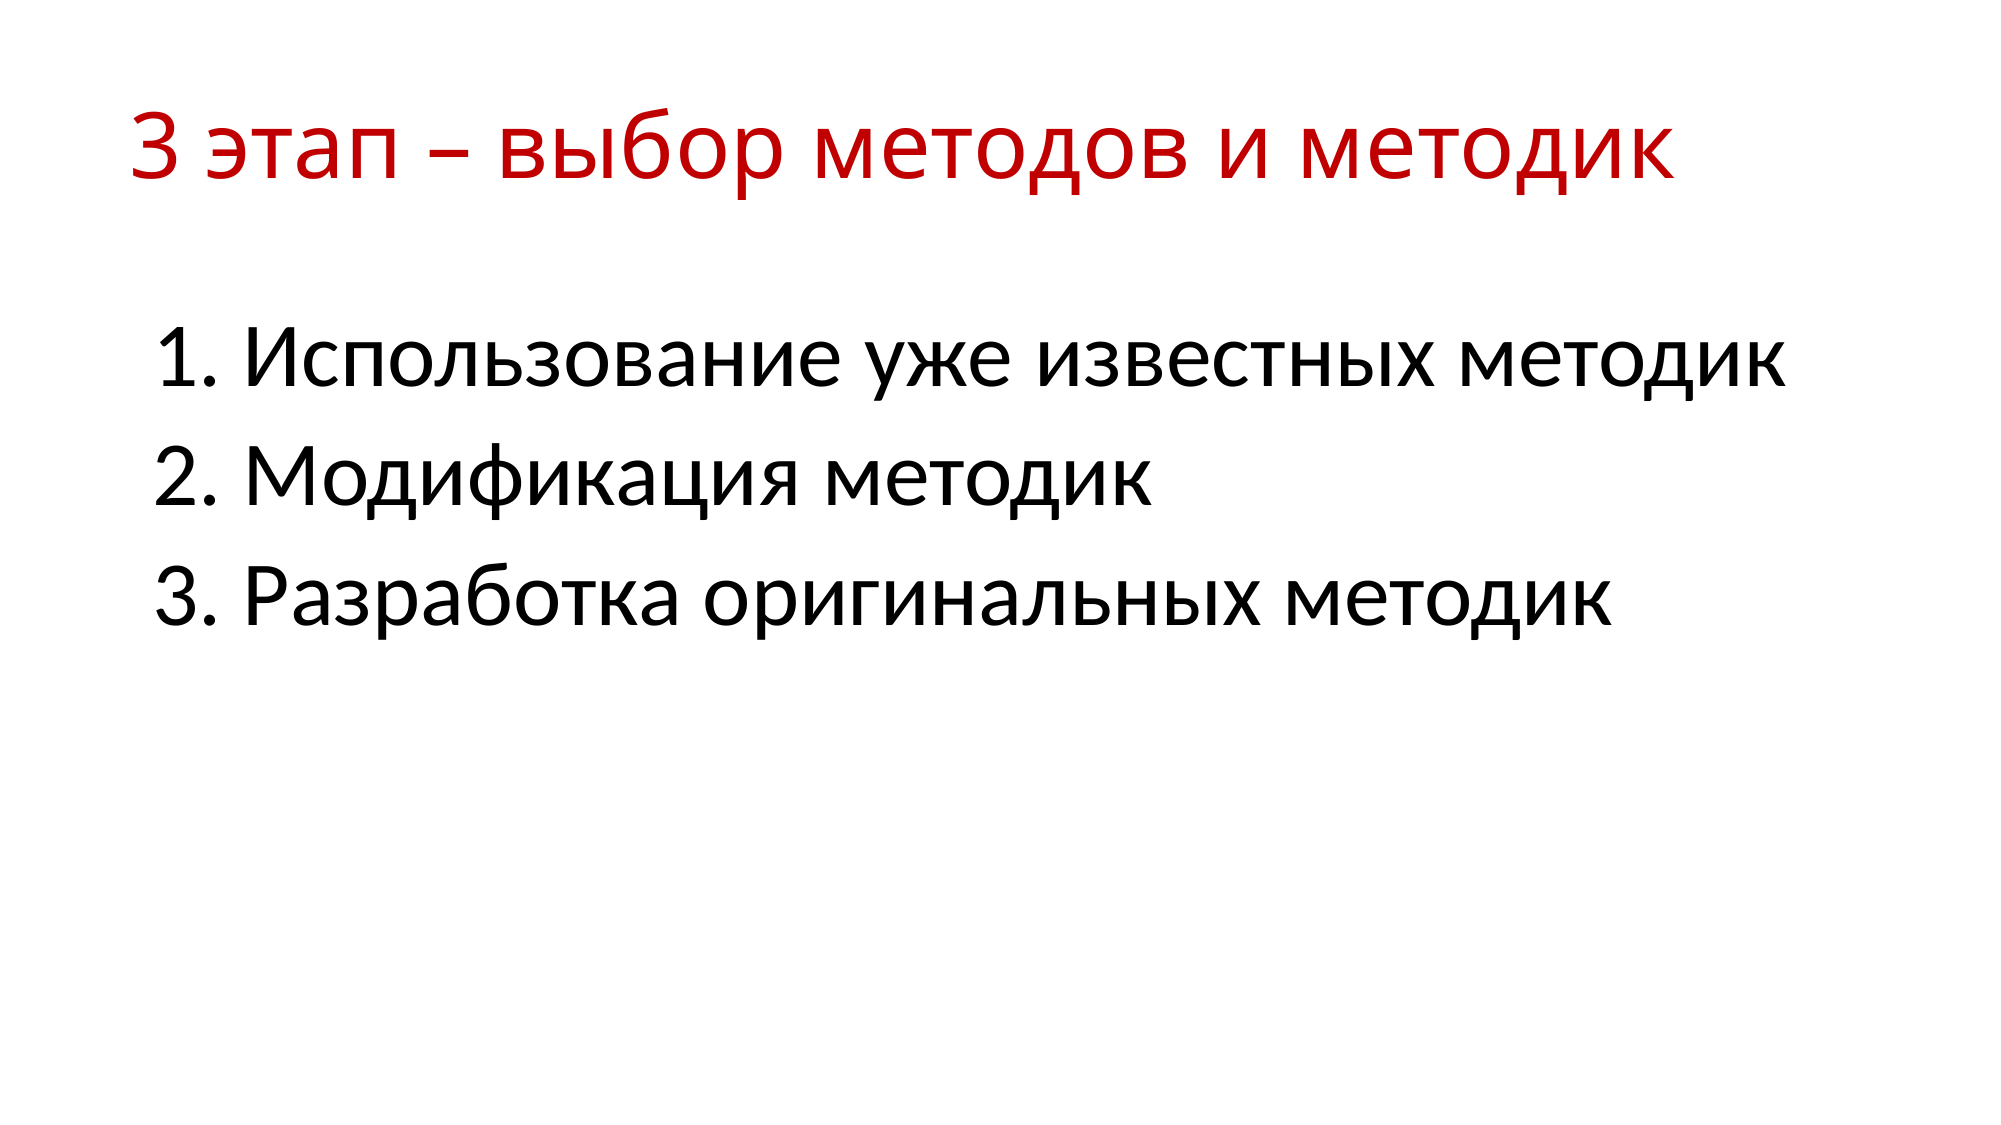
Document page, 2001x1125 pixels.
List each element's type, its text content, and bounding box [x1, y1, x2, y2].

title 3 этап – выбор методов и методик [114, 39, 1840, 258]
list 1. Использование уже известных методик 2. Модификация методик 3. Разработка оригинальных методик [137, 299, 1929, 1107]
